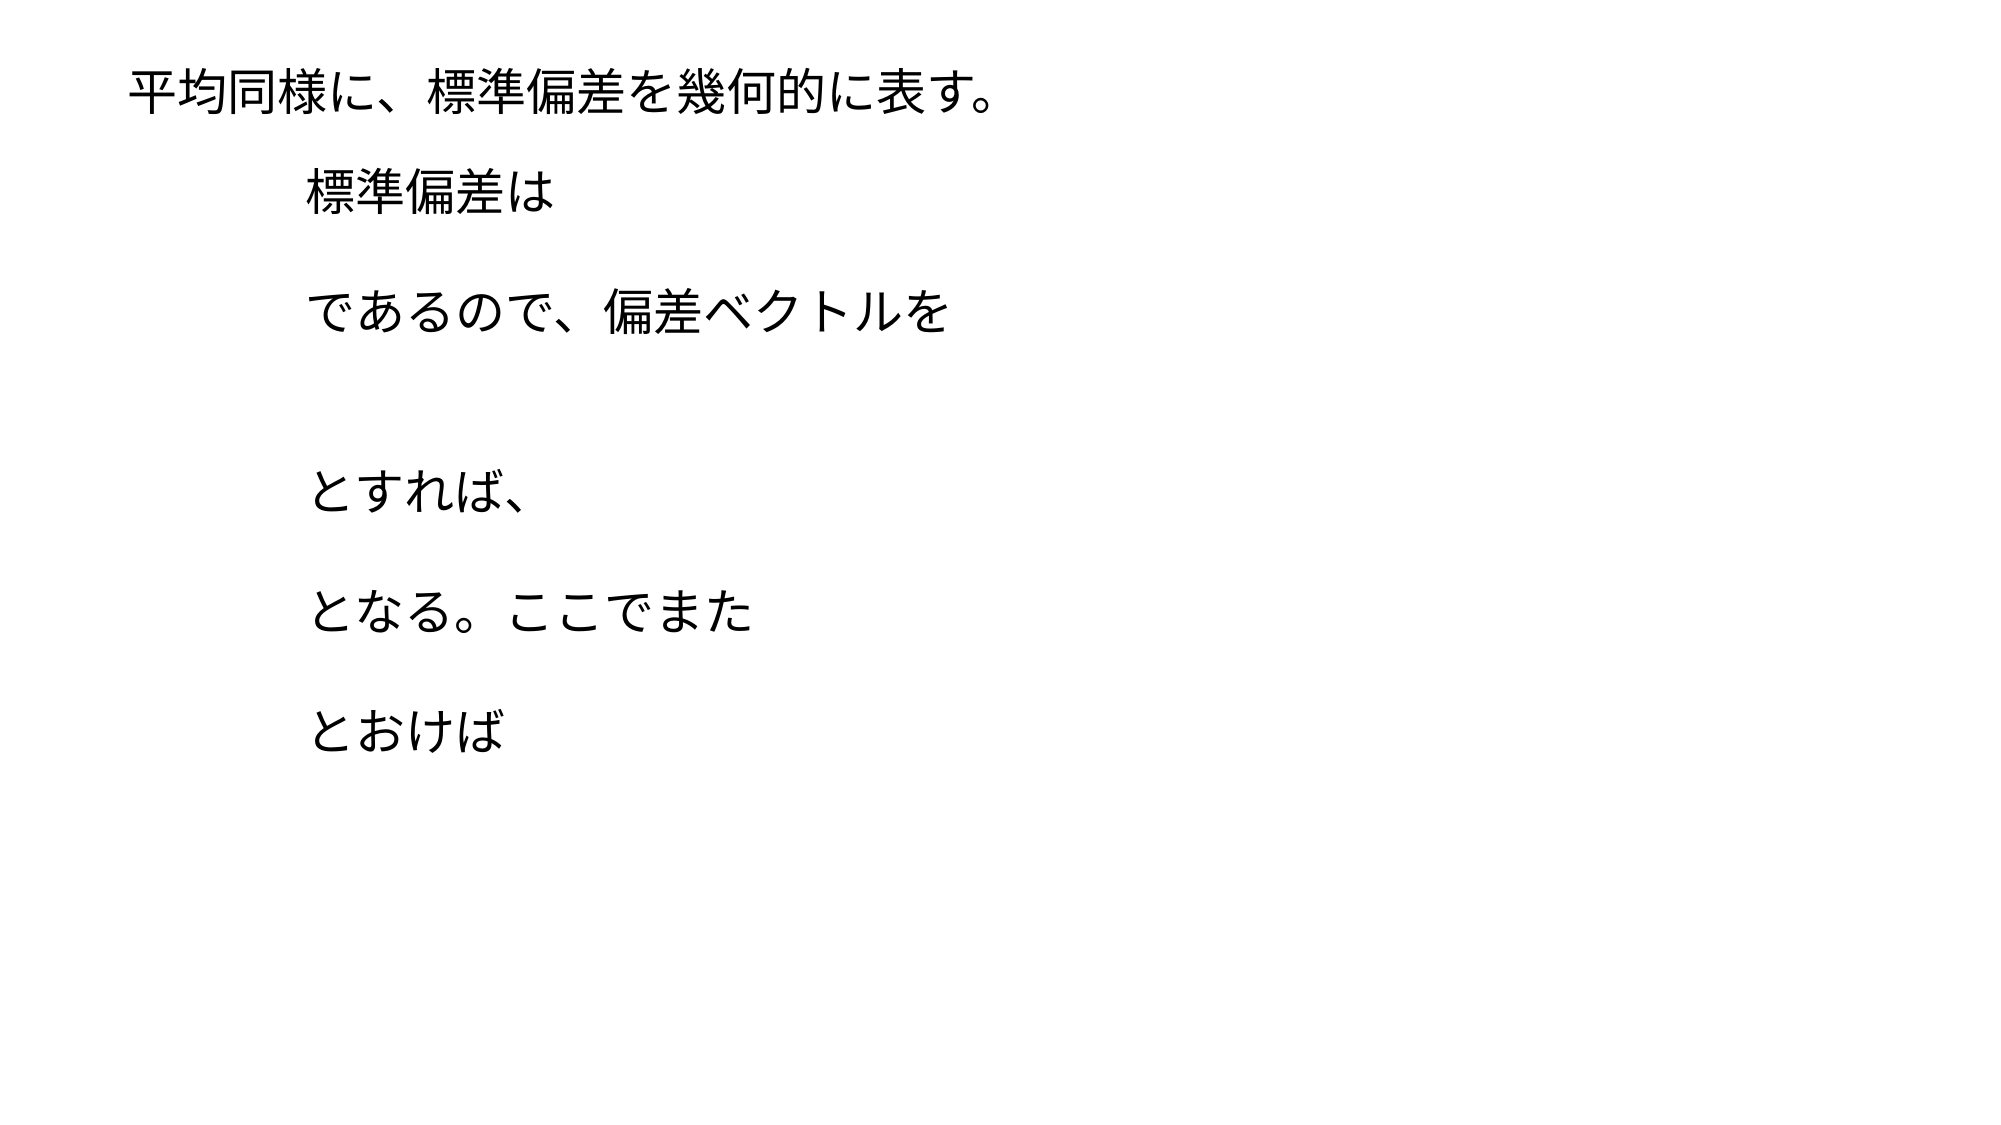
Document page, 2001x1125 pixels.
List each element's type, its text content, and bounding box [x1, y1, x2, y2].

text_box 平均同様に、標準偏差を幾何的に表す。 [112, 52, 1113, 128]
